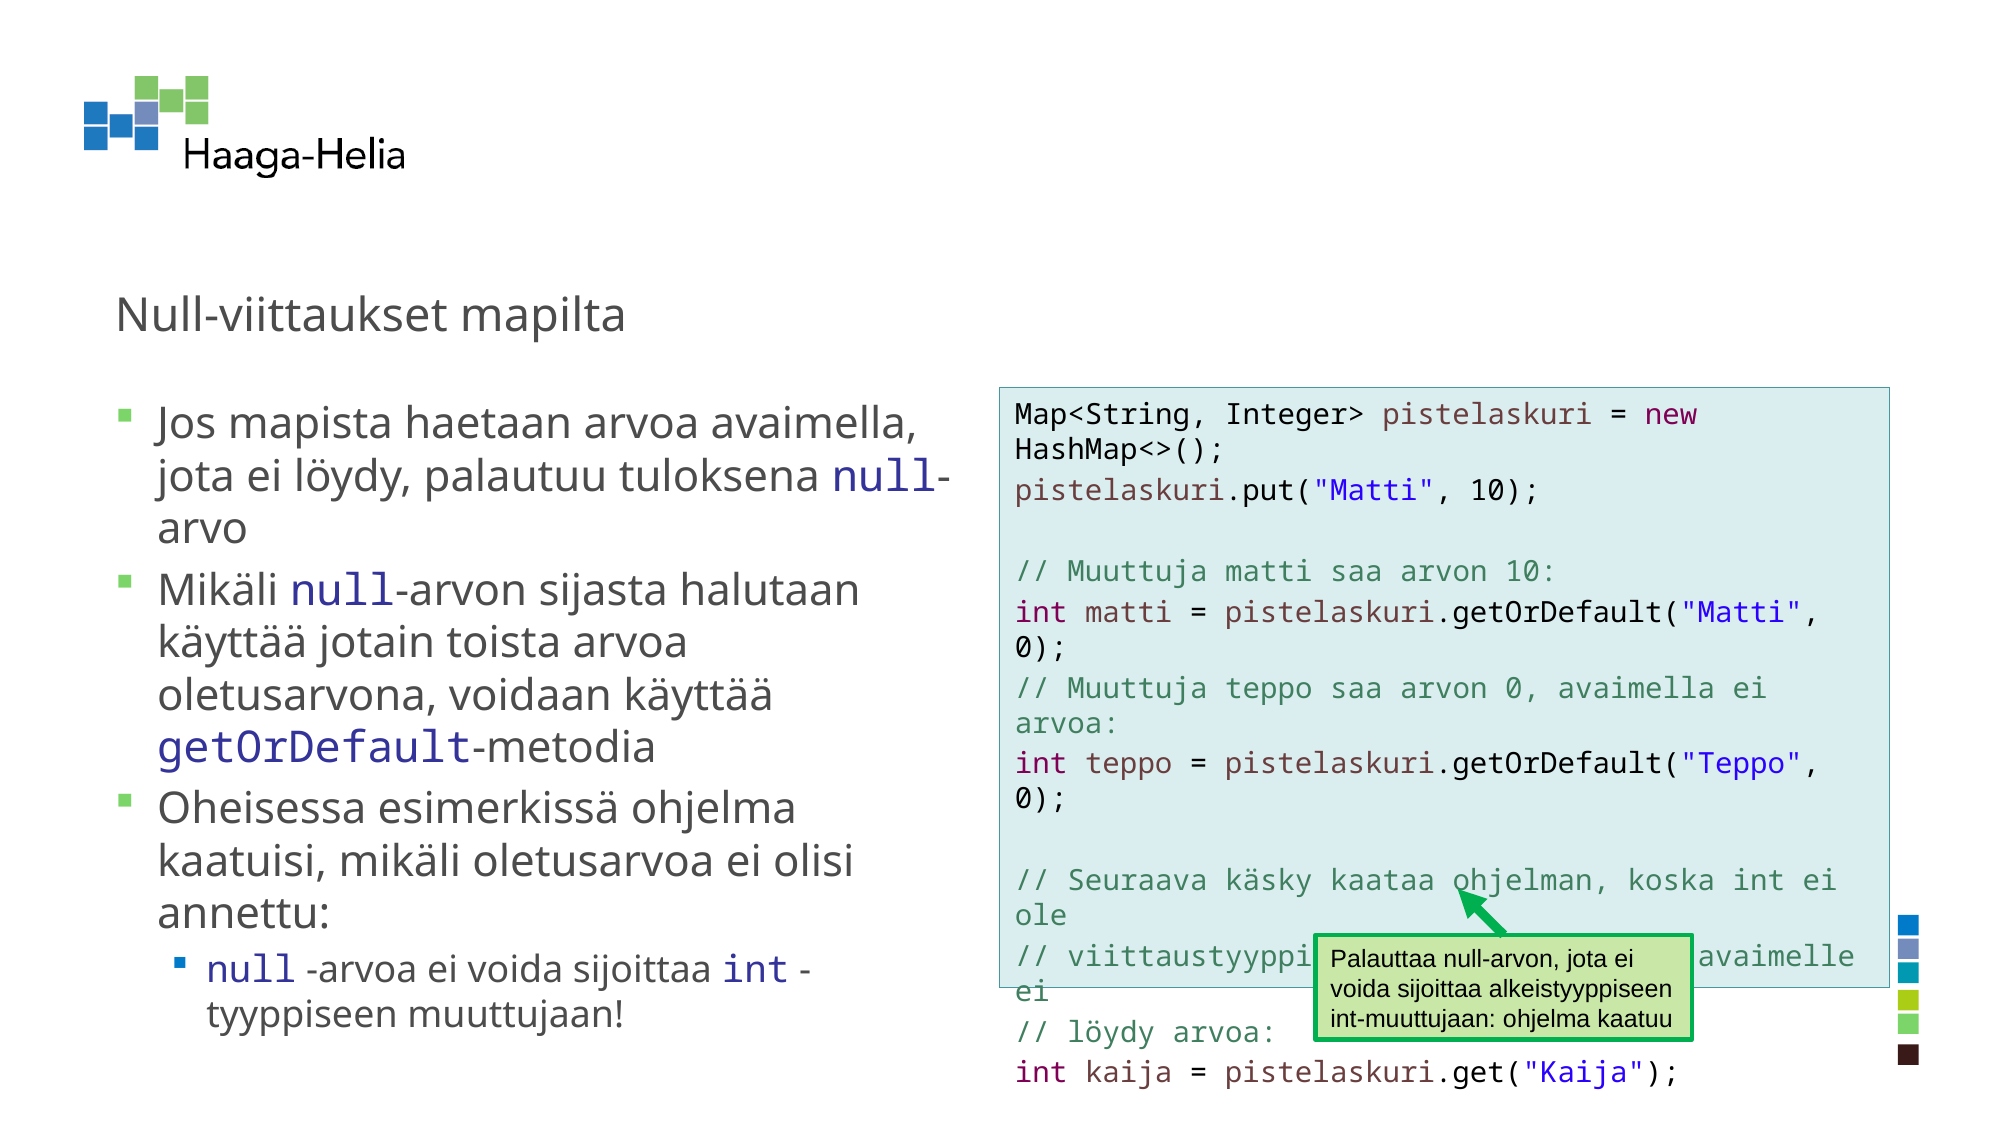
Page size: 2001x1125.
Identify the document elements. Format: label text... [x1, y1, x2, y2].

list Jos mapista haetaan arvoa avaimella, jota ei löydy, palautuu tuloksena null-arvo Mikäli null-arvon sijasta halutaan käyttää jotain toista arvoa oletusarvona, voidaan käyttää getOrDefault-metodia Oheisessa esimerkissä ohjelma kaatuisi, mikäli oletusarvoa ei olisi annettu: null -arvoa ei voida sijoittaa int -tyyppiseen muuttujaan! [99, 387, 967, 988]
title Null-viittaukset mapilta [99, 237, 1867, 388]
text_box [1315, 888, 1693, 1043]
picture [84, 76, 404, 178]
list Map<String, Integer> pistelaskuri = new HashMap<>(); pistelaskuri.put("Matti", 10); // Muuttuja matti saa arvon 10: int matti = pistelaskuri.getOrDefault("Matti", 0); // Muuttuja teppo saa arvon 0, avaimella ei arvoa: int teppo = pistelaskuri.getOrDefault("Teppo", 0); // Seuraava käsky kaataa ohjelman, koska int ei ole // viittaustyyppinen muuttuja ja Kaija-avaimelle ei // löydy arvoa: int kaija = pistelaskuri.get("Kaija"); [999, 387, 1890, 988]
